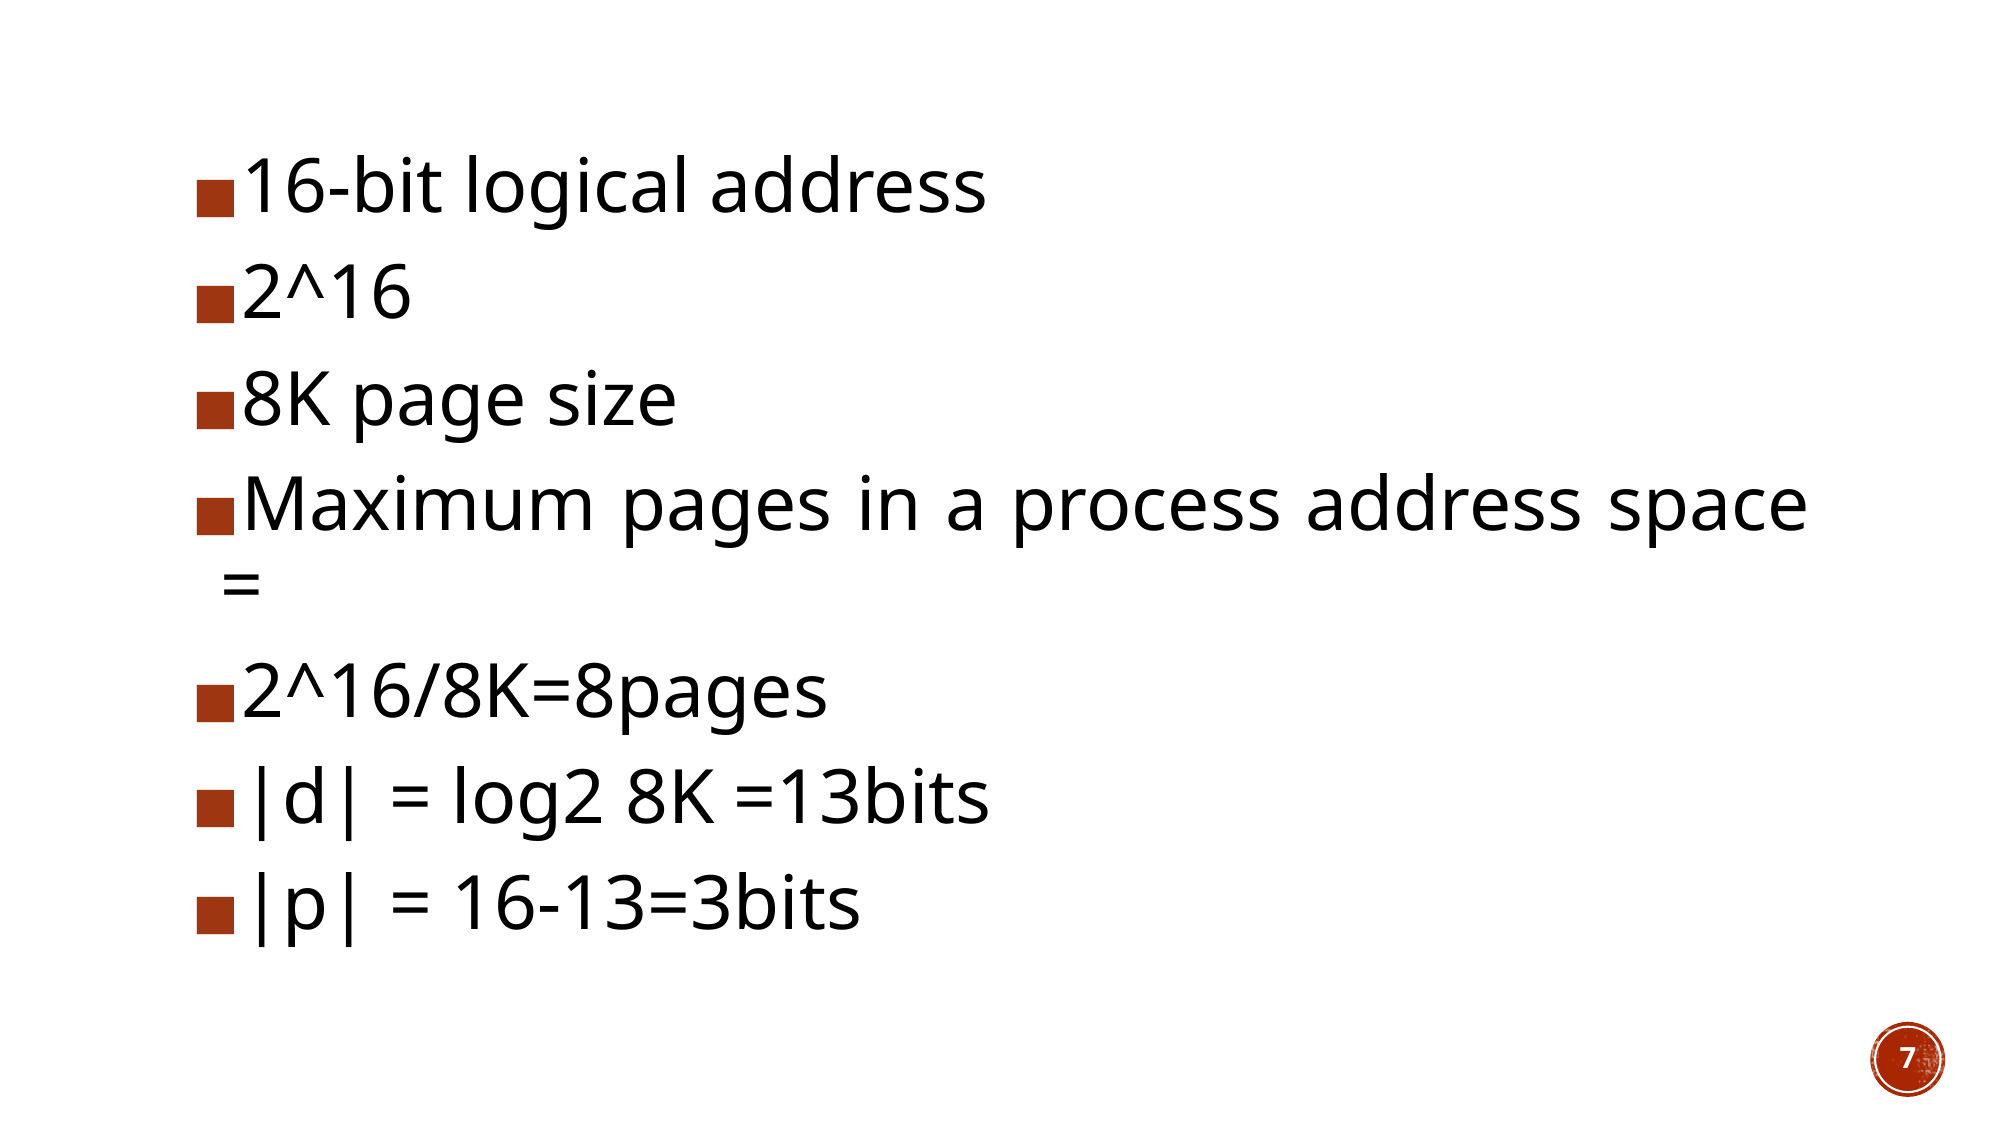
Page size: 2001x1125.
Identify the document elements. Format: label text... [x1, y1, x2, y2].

slide_number 7 [1855, 1028, 1961, 1089]
picture [1887, 1021, 1929, 1028]
picture [1884, 1089, 1931, 1097]
list 16-bit logical address 2^16 8K page size Maximum pages in a process address space = 2^16/8K=8pages |d| = log2 8K =13bits |p| = 16-13=3bits [175, 140, 1826, 1013]
